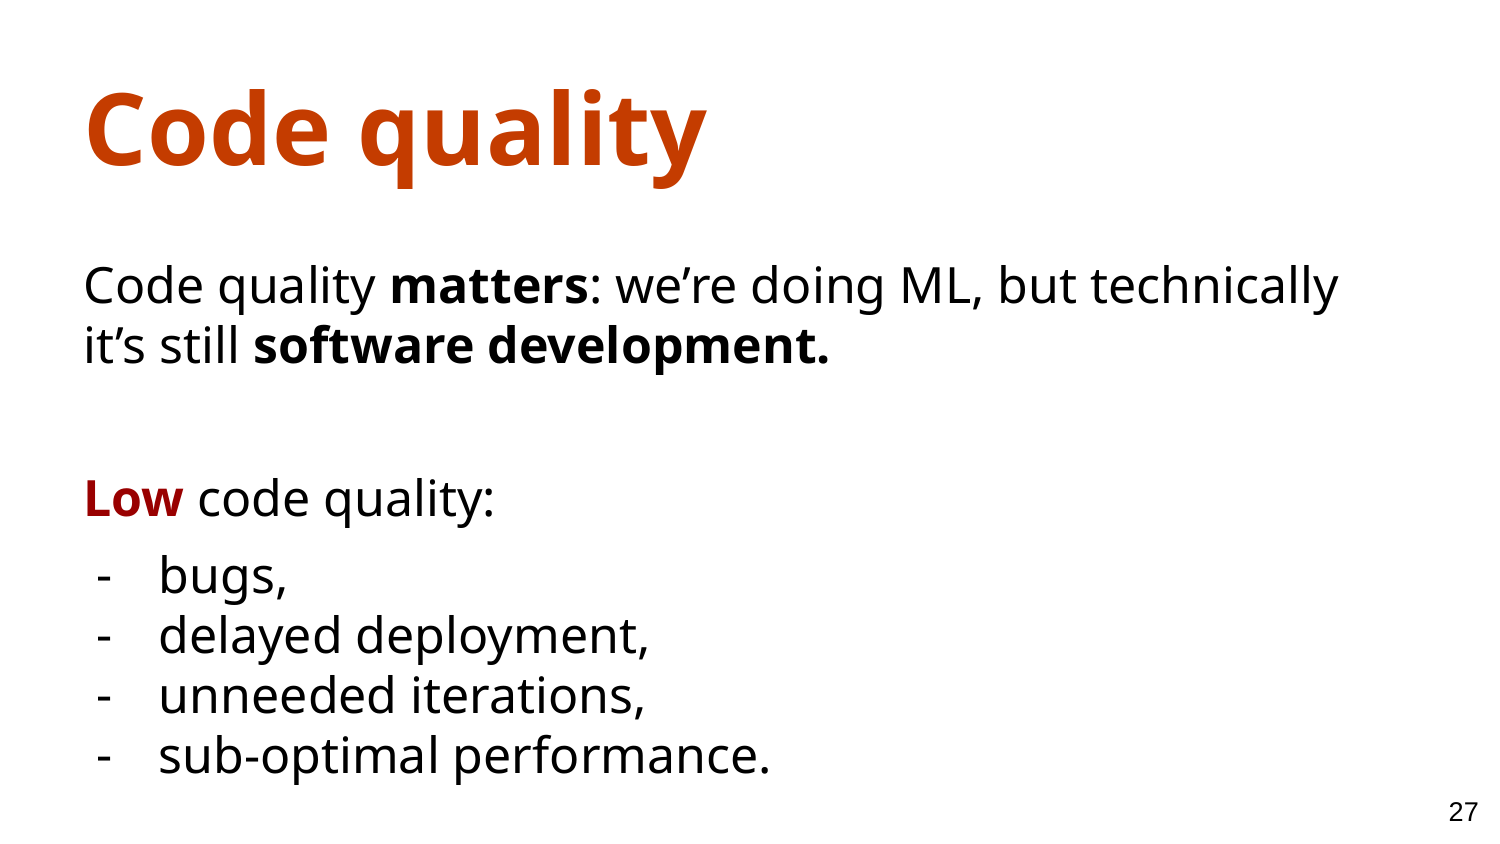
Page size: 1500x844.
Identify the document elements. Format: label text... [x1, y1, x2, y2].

slide_number ‹#› [1403, 779, 1494, 844]
text_box [68, 238, 1430, 360]
text_box Code quality [68, 50, 1457, 273]
